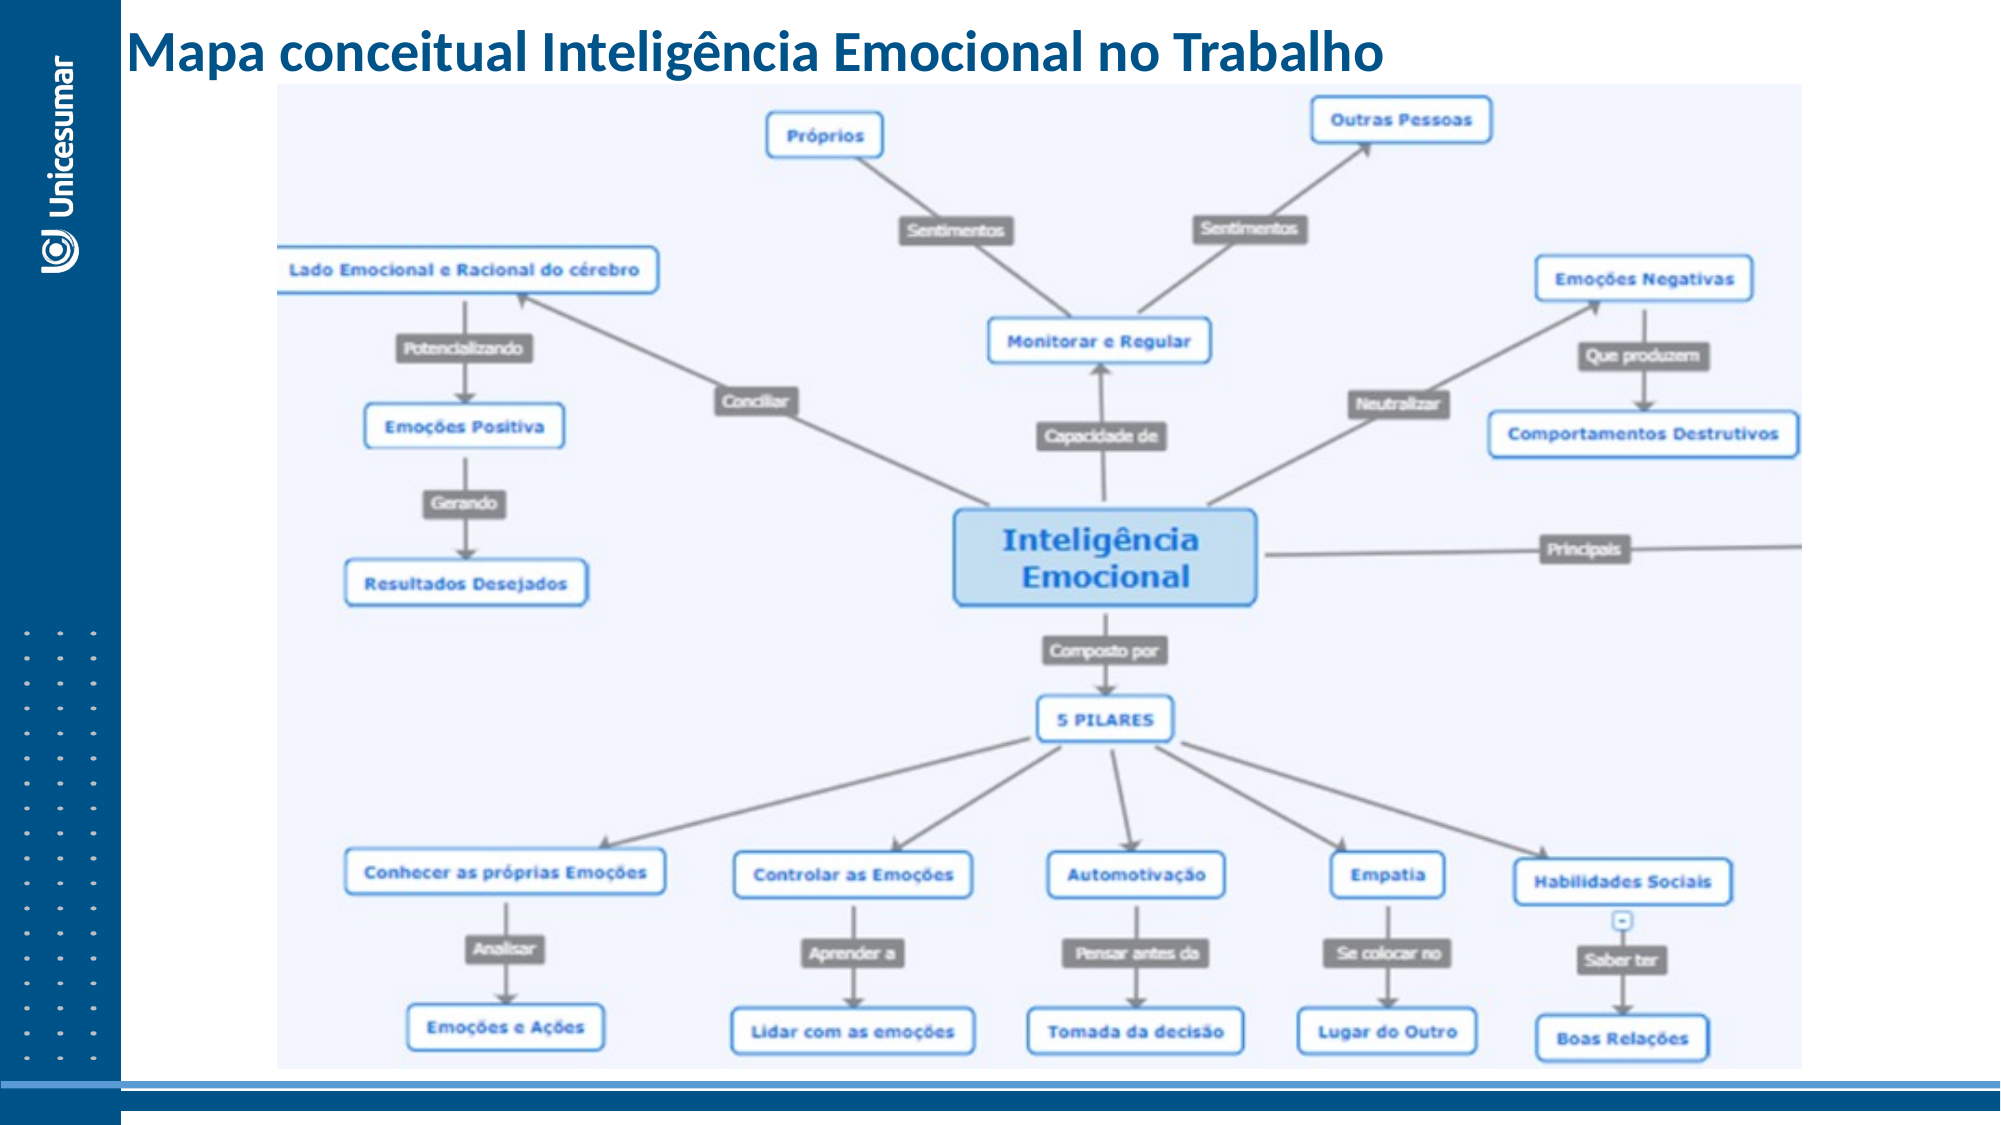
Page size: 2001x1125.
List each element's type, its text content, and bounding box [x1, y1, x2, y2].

picture [24, 631, 111, 1060]
list Mapa conceitual Inteligência Emocional no Trabalho [111, 0, 1839, 133]
picture [42, 56, 79, 273]
picture [276, 84, 1803, 1069]
